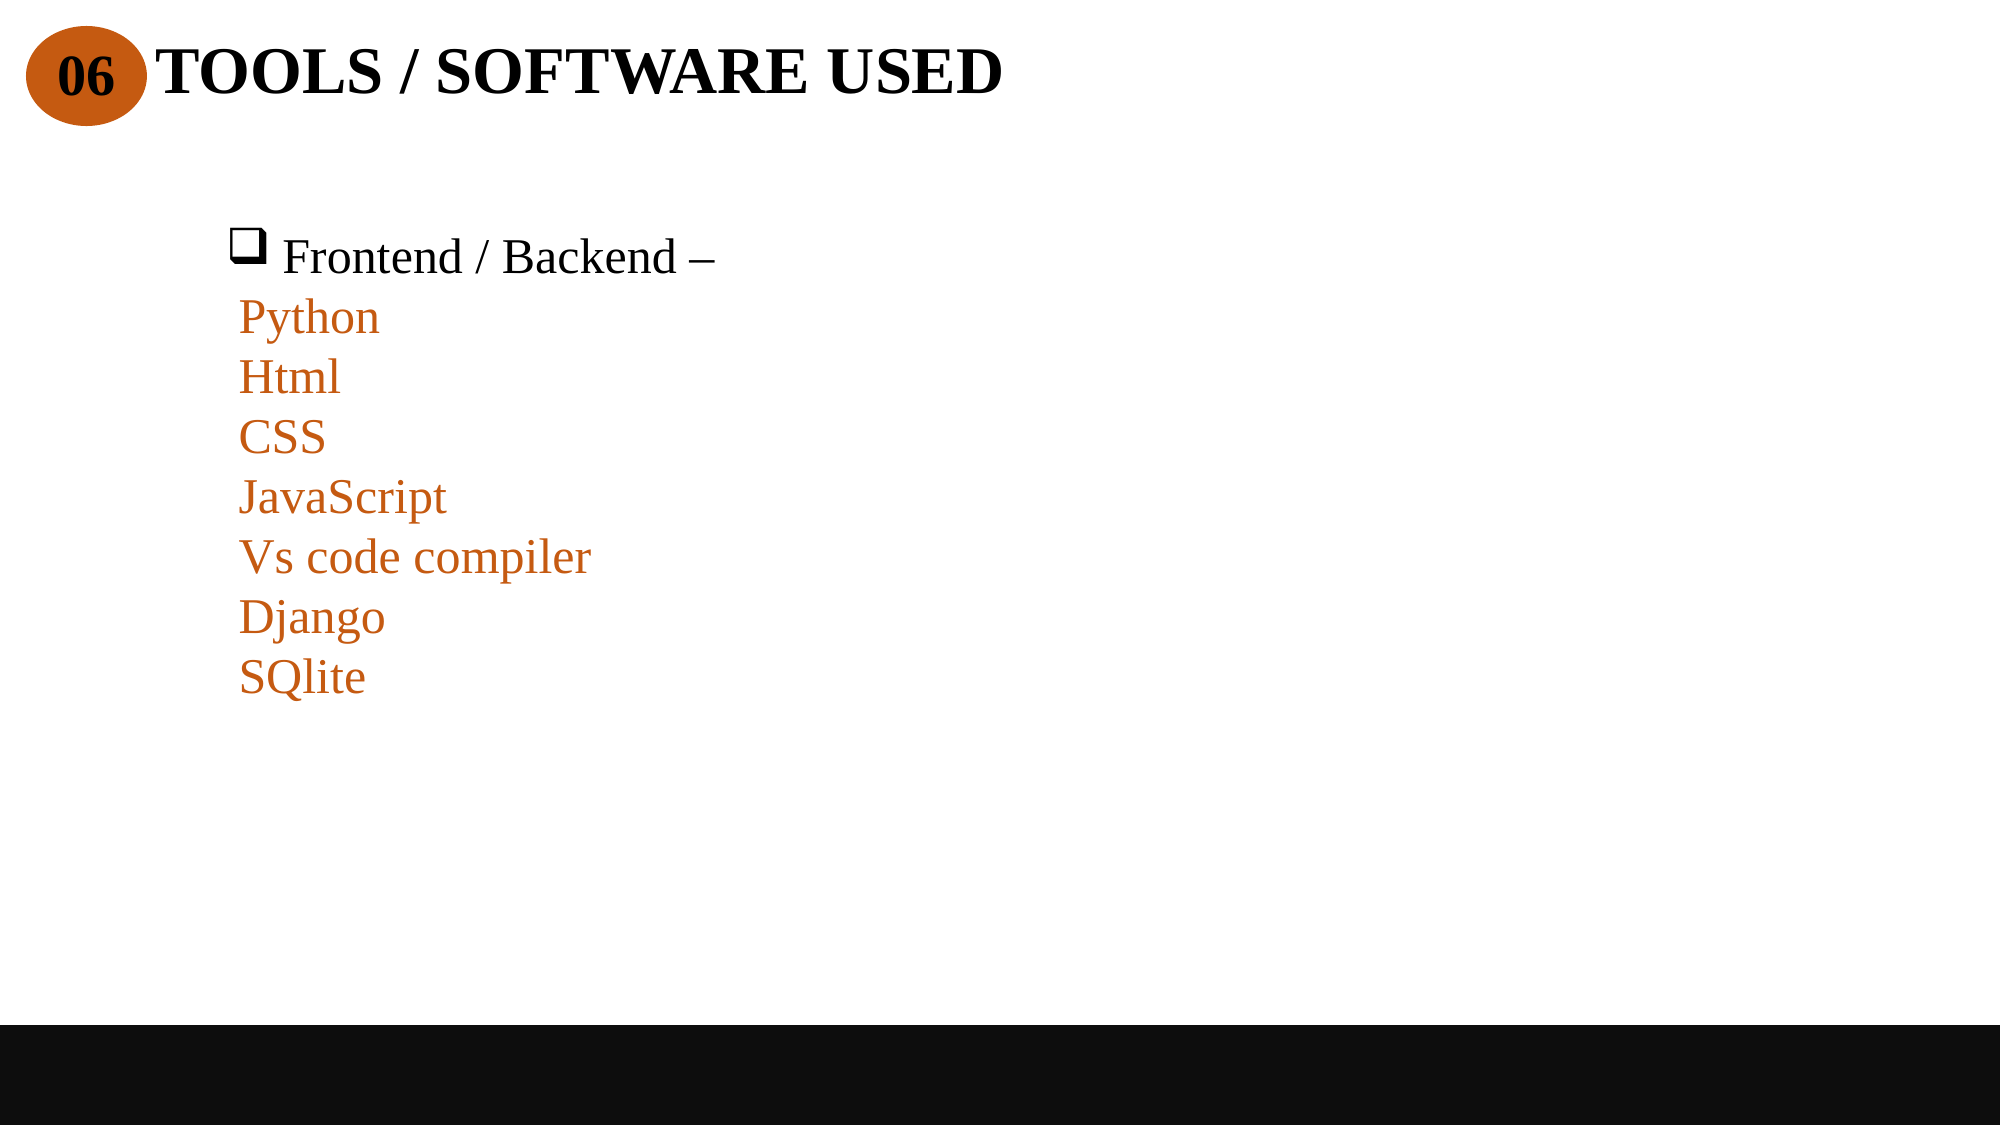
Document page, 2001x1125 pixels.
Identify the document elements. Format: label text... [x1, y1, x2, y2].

text_box 06 [14, 29, 107, 115]
text_box [0, 1024, 2000, 1125]
text_box Frontend / Backend – Python Html CSS JavaScript Vs code compiler Django SQlite [211, 215, 1597, 1011]
text_box TOOLS / SOFTWARE USED [107, 19, 1054, 115]
text_box [62, 24, 107, 29]
text_box [46, 115, 127, 128]
